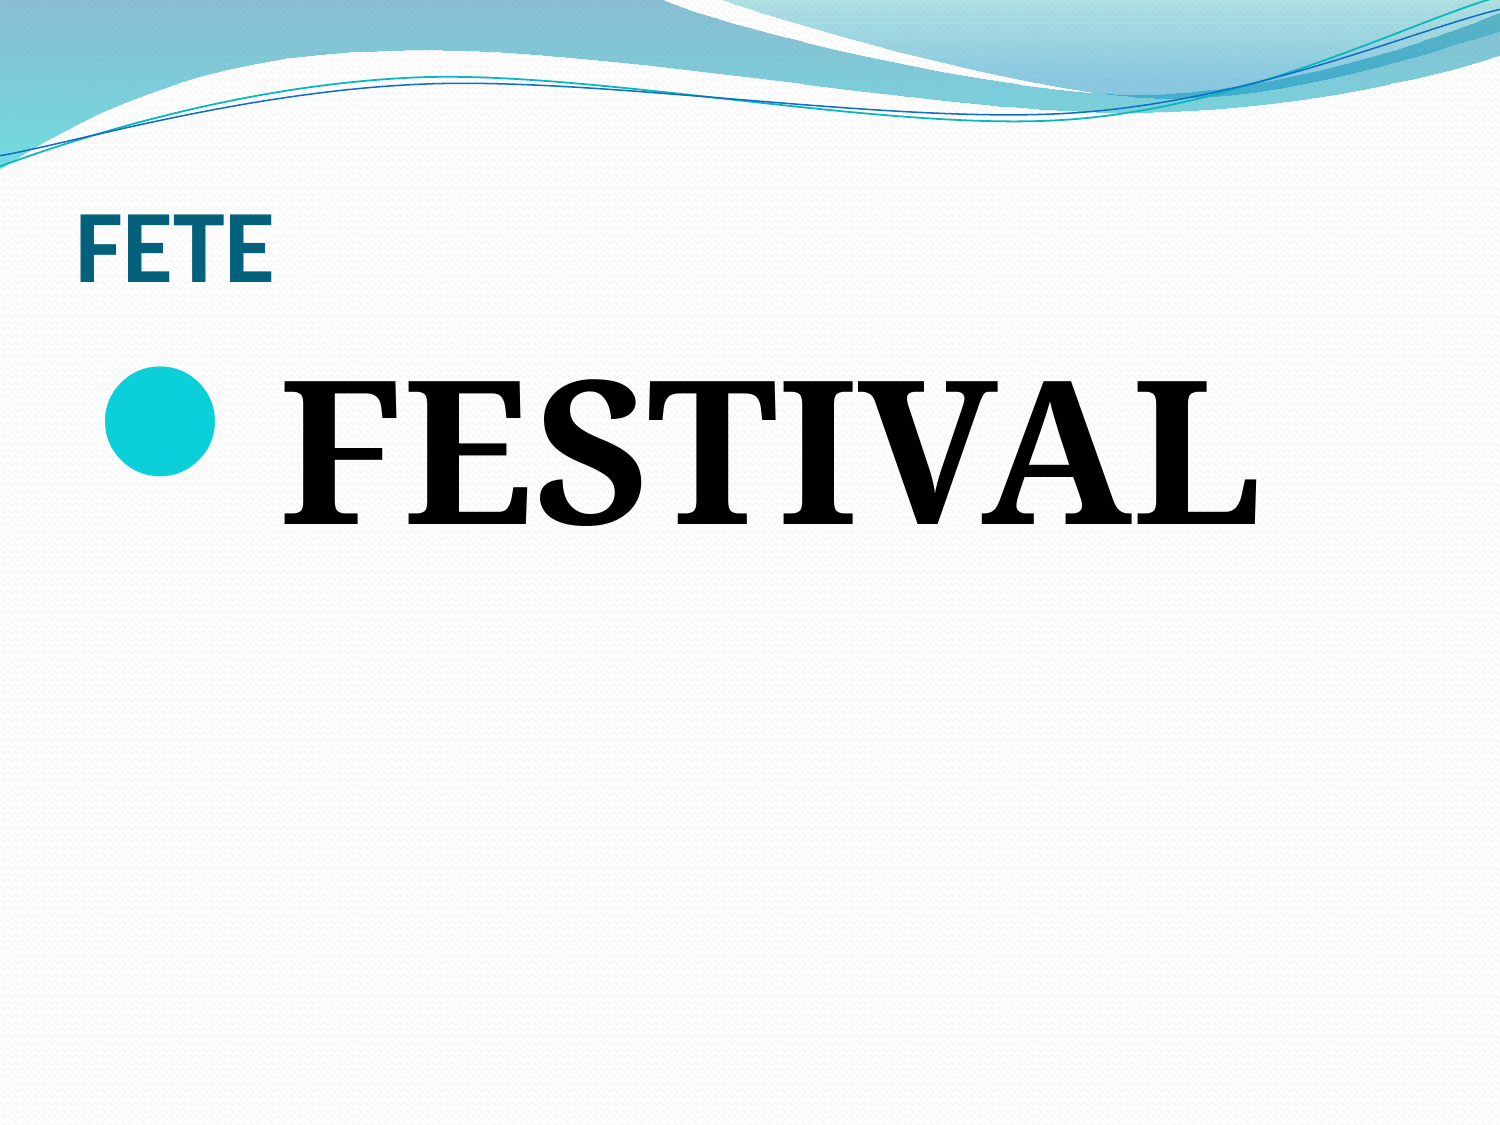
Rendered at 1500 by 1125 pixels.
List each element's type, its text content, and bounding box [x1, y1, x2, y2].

list FESTIVAL [75, 317, 1425, 1038]
title FETE [75, 115, 1425, 303]
